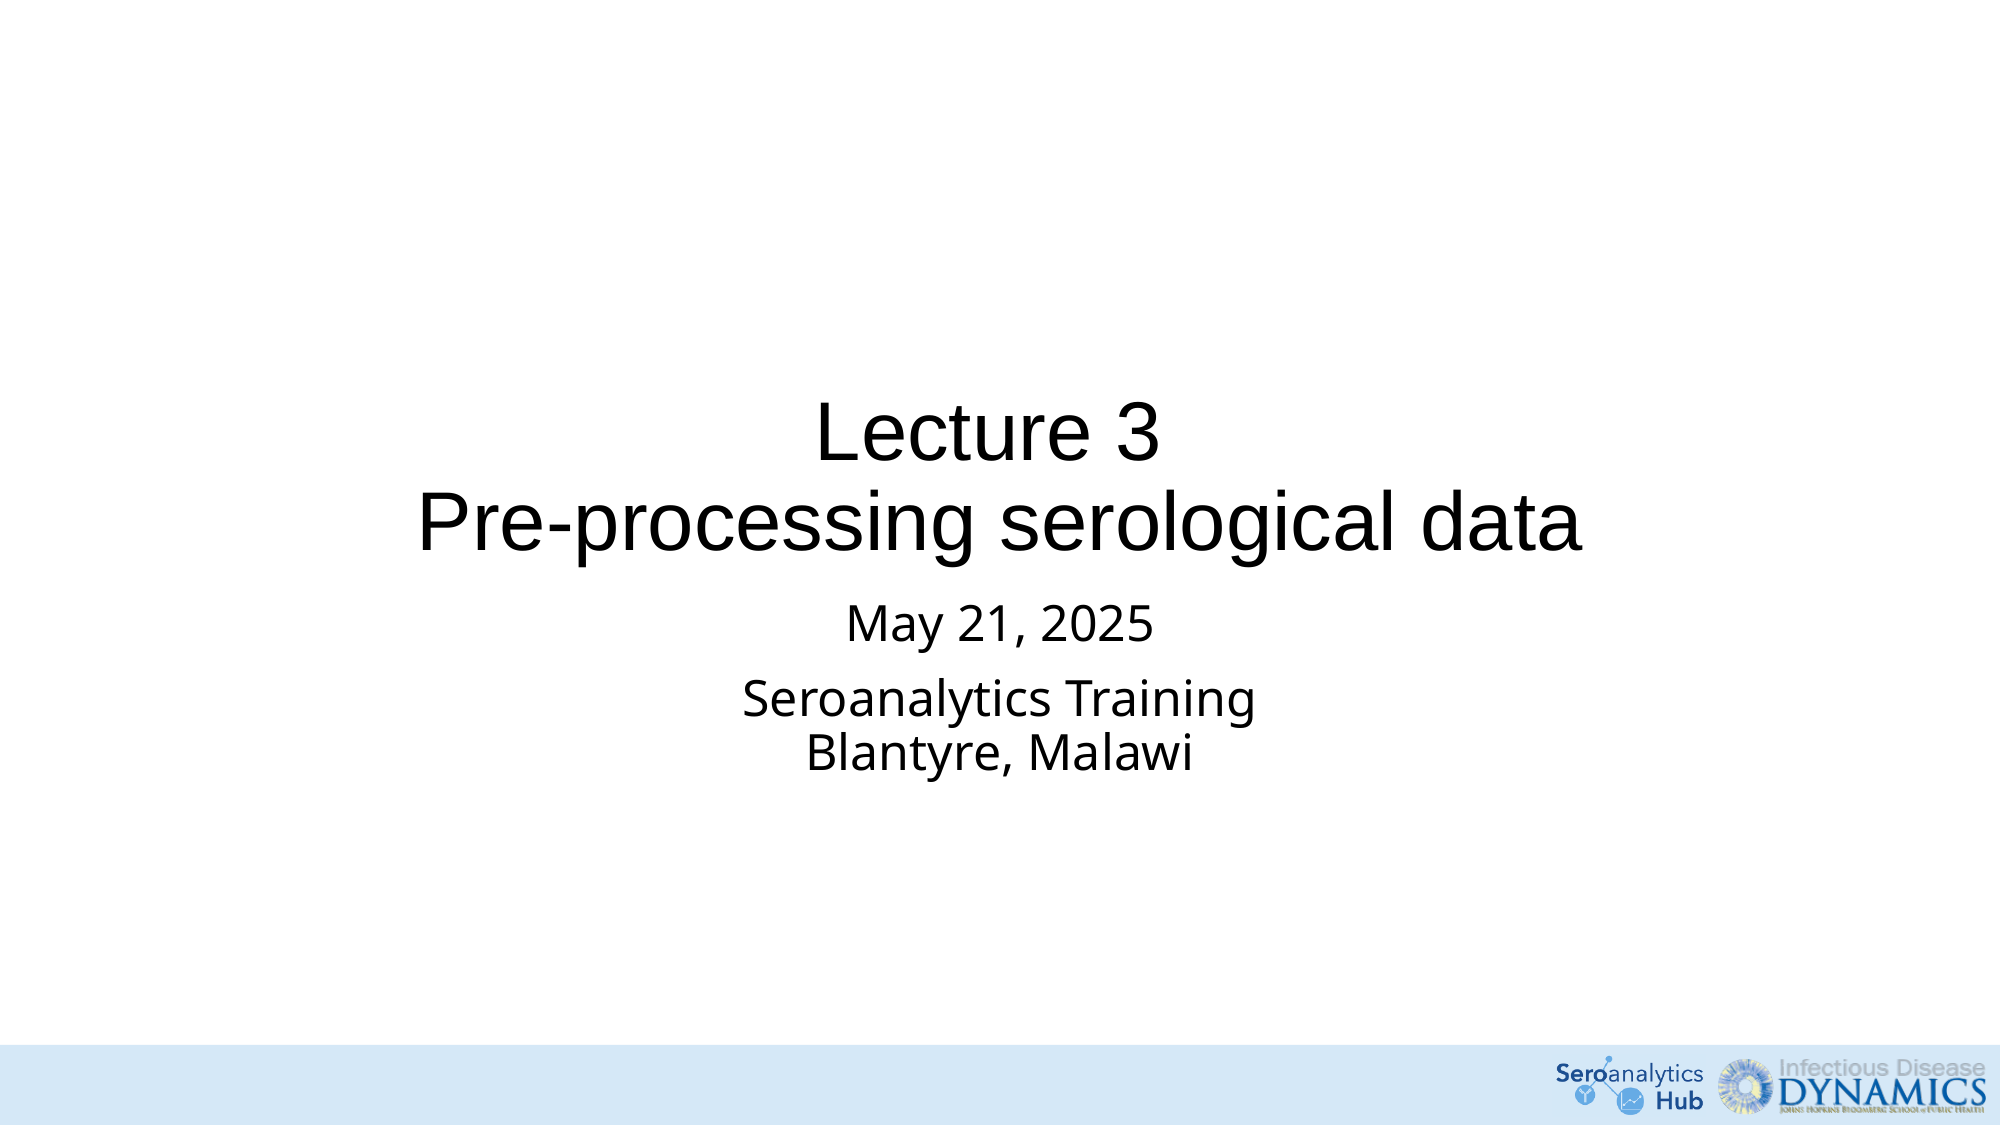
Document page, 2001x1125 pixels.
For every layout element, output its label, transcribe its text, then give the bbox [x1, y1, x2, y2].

subtitle May 21, 2025 Seroanalytics Training Blantyre, Malawi [249, 590, 1750, 863]
title Lecture 3 Pre-processing serological data [249, 184, 1750, 576]
picture [1719, 1059, 1986, 1115]
